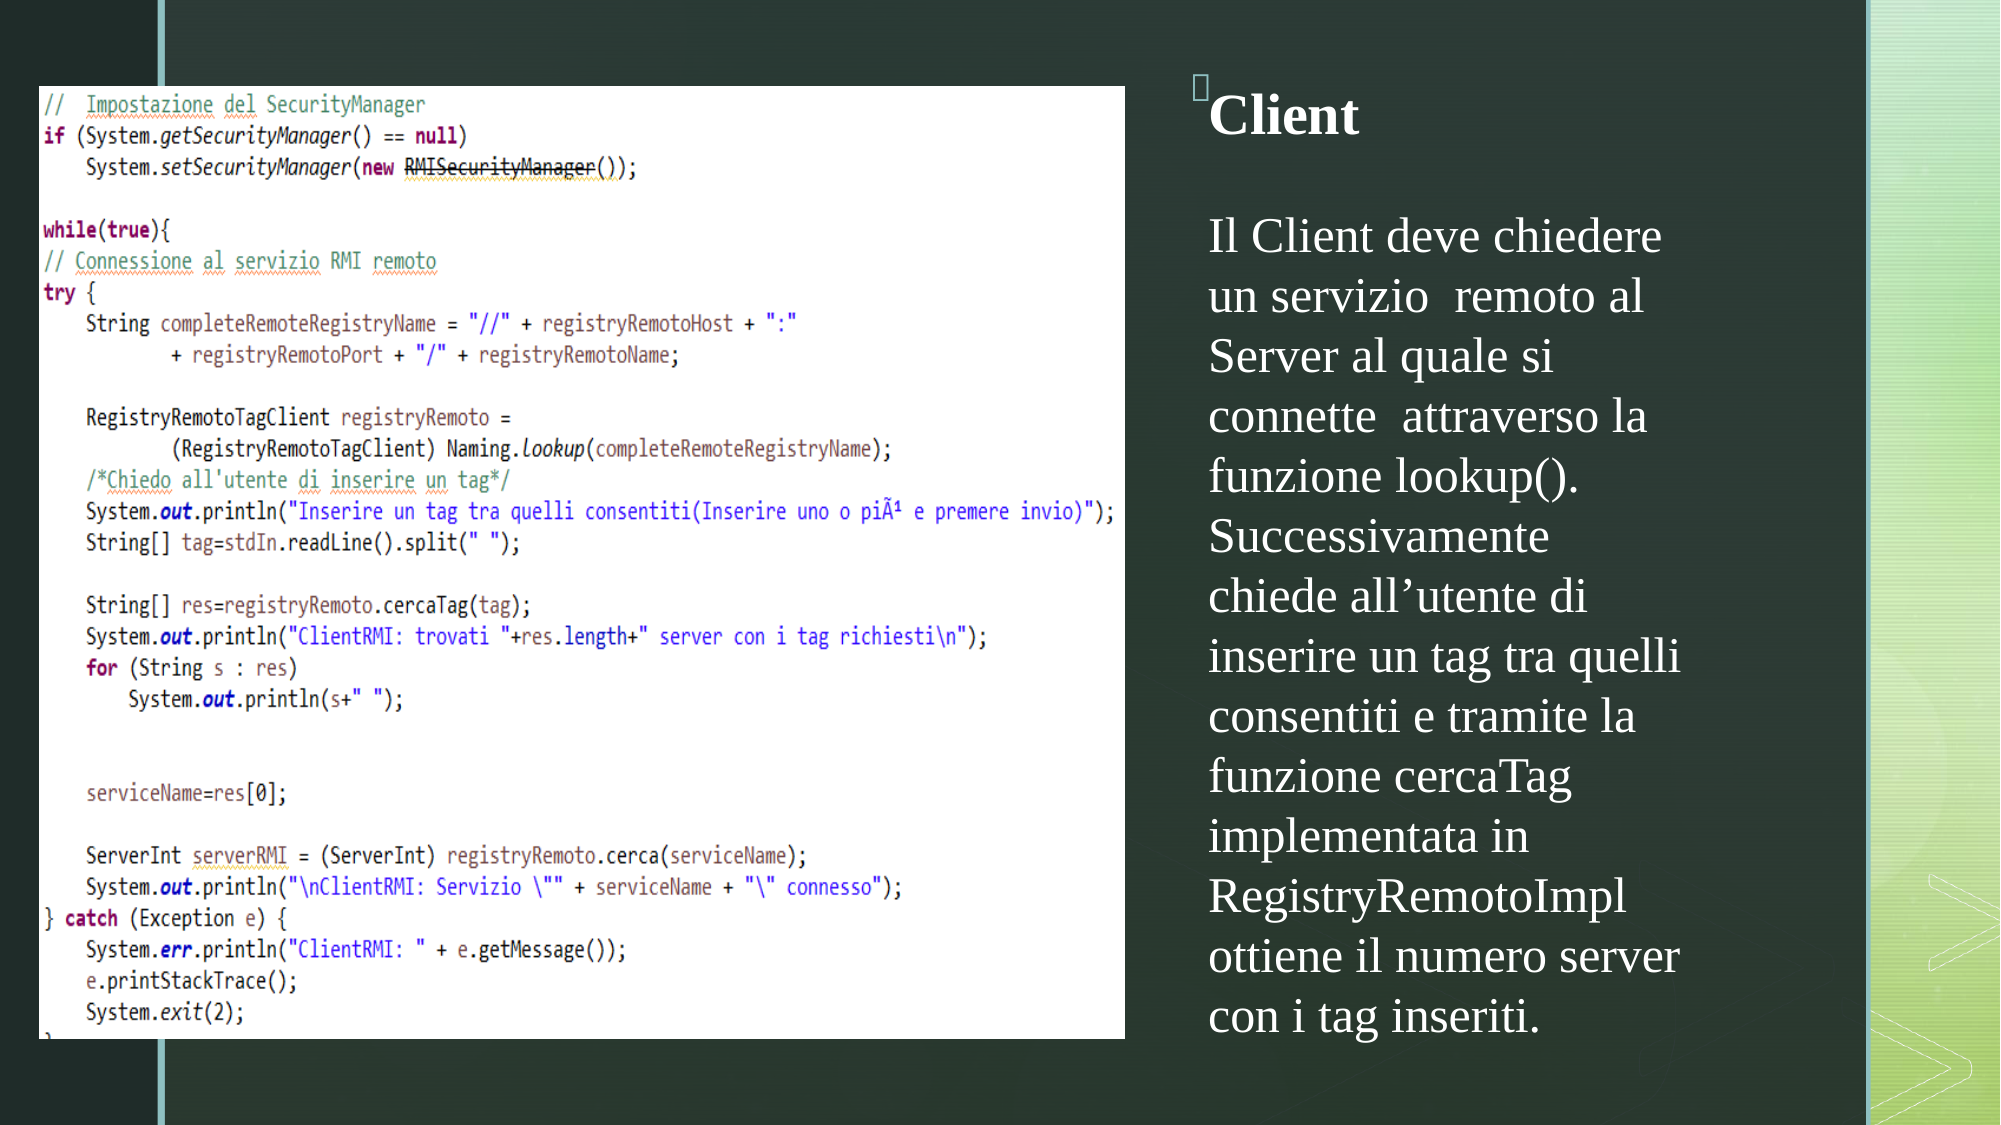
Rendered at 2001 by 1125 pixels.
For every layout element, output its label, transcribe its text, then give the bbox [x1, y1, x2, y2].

picture [39, 86, 1126, 1039]
text_box  [1187, 62, 1225, 110]
text_box Il Client deve chiedere un servizio remoto al Server al quale si connette attraverso la funzione lookup(). Successivamente chiede all’utente di inserire un tag tra quelli consentiti e tramite la funzione cercaTag implementata in RegistryRemotoImpl ottiene il numero server con i tag inseriti. [1206, 200, 1717, 1043]
picture [1871, 0, 2000, 1125]
title Client [1206, 74, 1643, 200]
